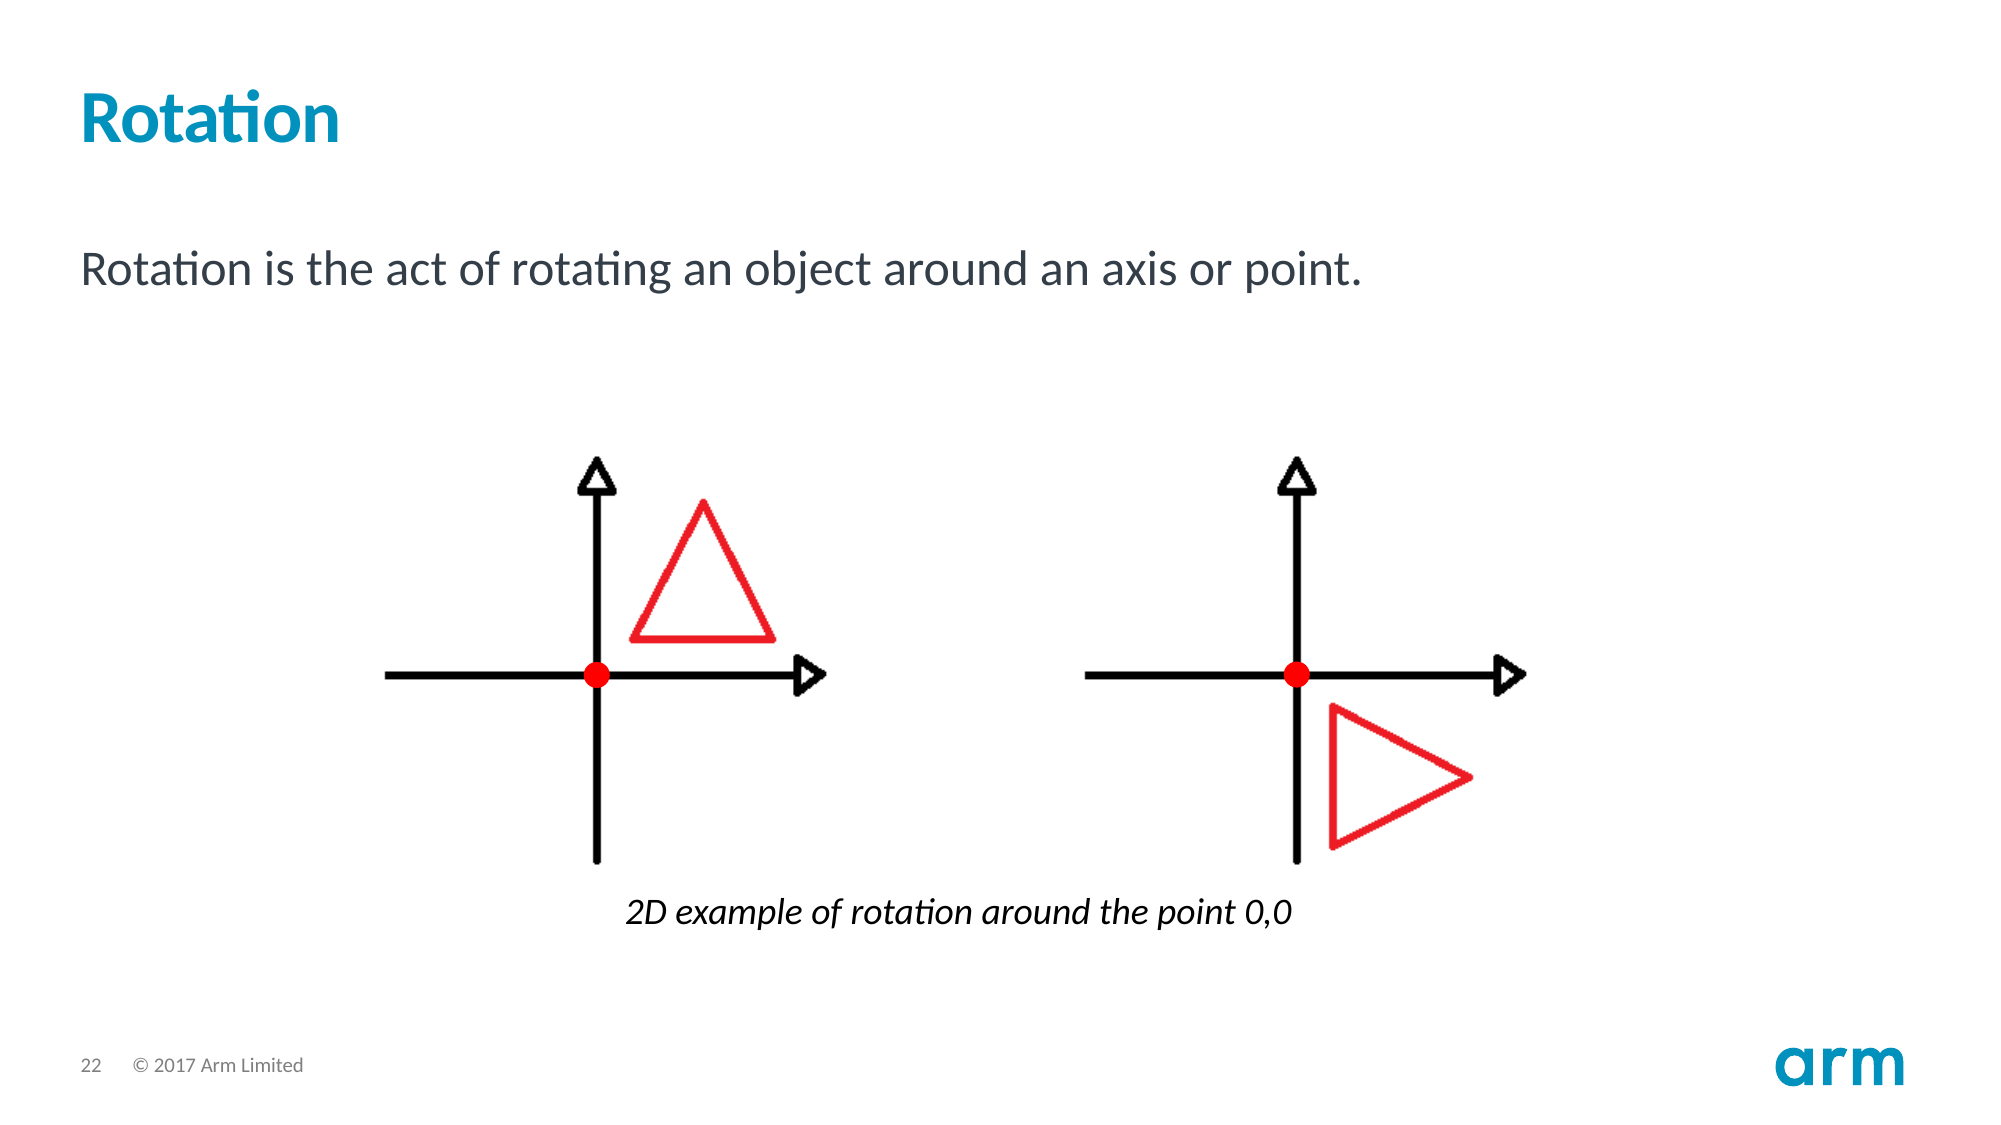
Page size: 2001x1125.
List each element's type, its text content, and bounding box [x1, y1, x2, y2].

text_box 2D example of rotation around the point 0,0 [624, 904, 775, 1038]
title Rotation [80, 48, 1915, 158]
list Rotation is the act of rotating an object around an axis or point. [80, 242, 1915, 913]
picture [1043, 449, 1550, 904]
picture [343, 449, 850, 904]
